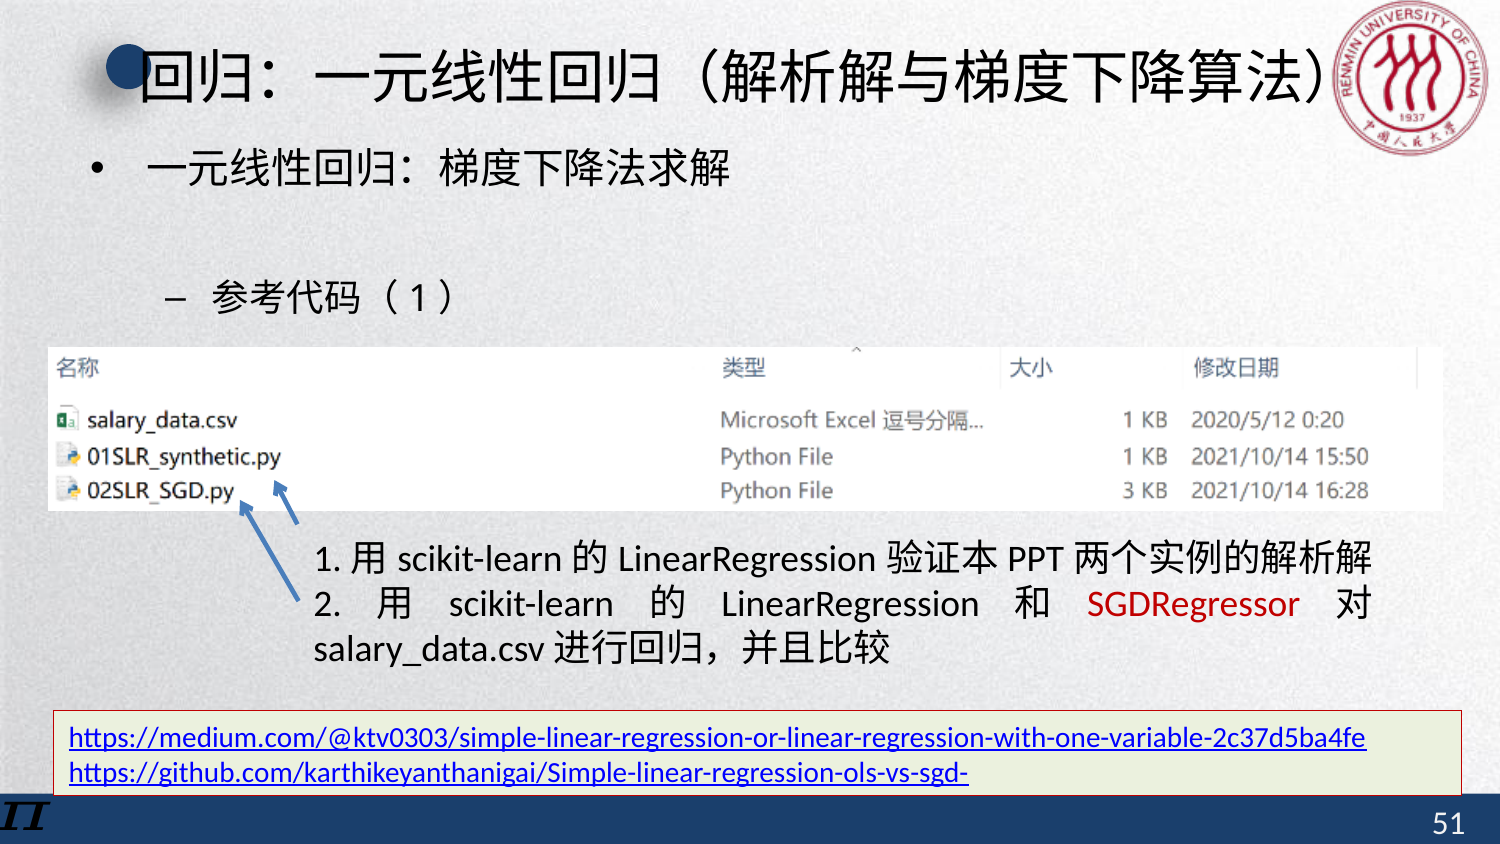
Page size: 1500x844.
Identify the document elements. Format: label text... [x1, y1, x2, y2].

title 回归：一元线性回归（解析解与梯度下降算法） [75, 33, 1425, 116]
text_box https://medium.com/@ktv0303/simple-linear-regression-or-linear-regression-with-one-variable-2c37d5ba4fe https://github.com/karthikeyanthanigai/Simple-linear-regression-ols-vs-sgd- [53, 710, 1462, 796]
picture [0, 0, 1500, 793]
text_box 1.用scikit-learn的LinearRegression验证本PPT两个实例的解析解 2.用scikit-learn的LinearRegression和SGDRegressor对salary_data.csv进行回归，并且比较 [298, 526, 1397, 676]
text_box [239, 499, 299, 603]
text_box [274, 479, 298, 499]
